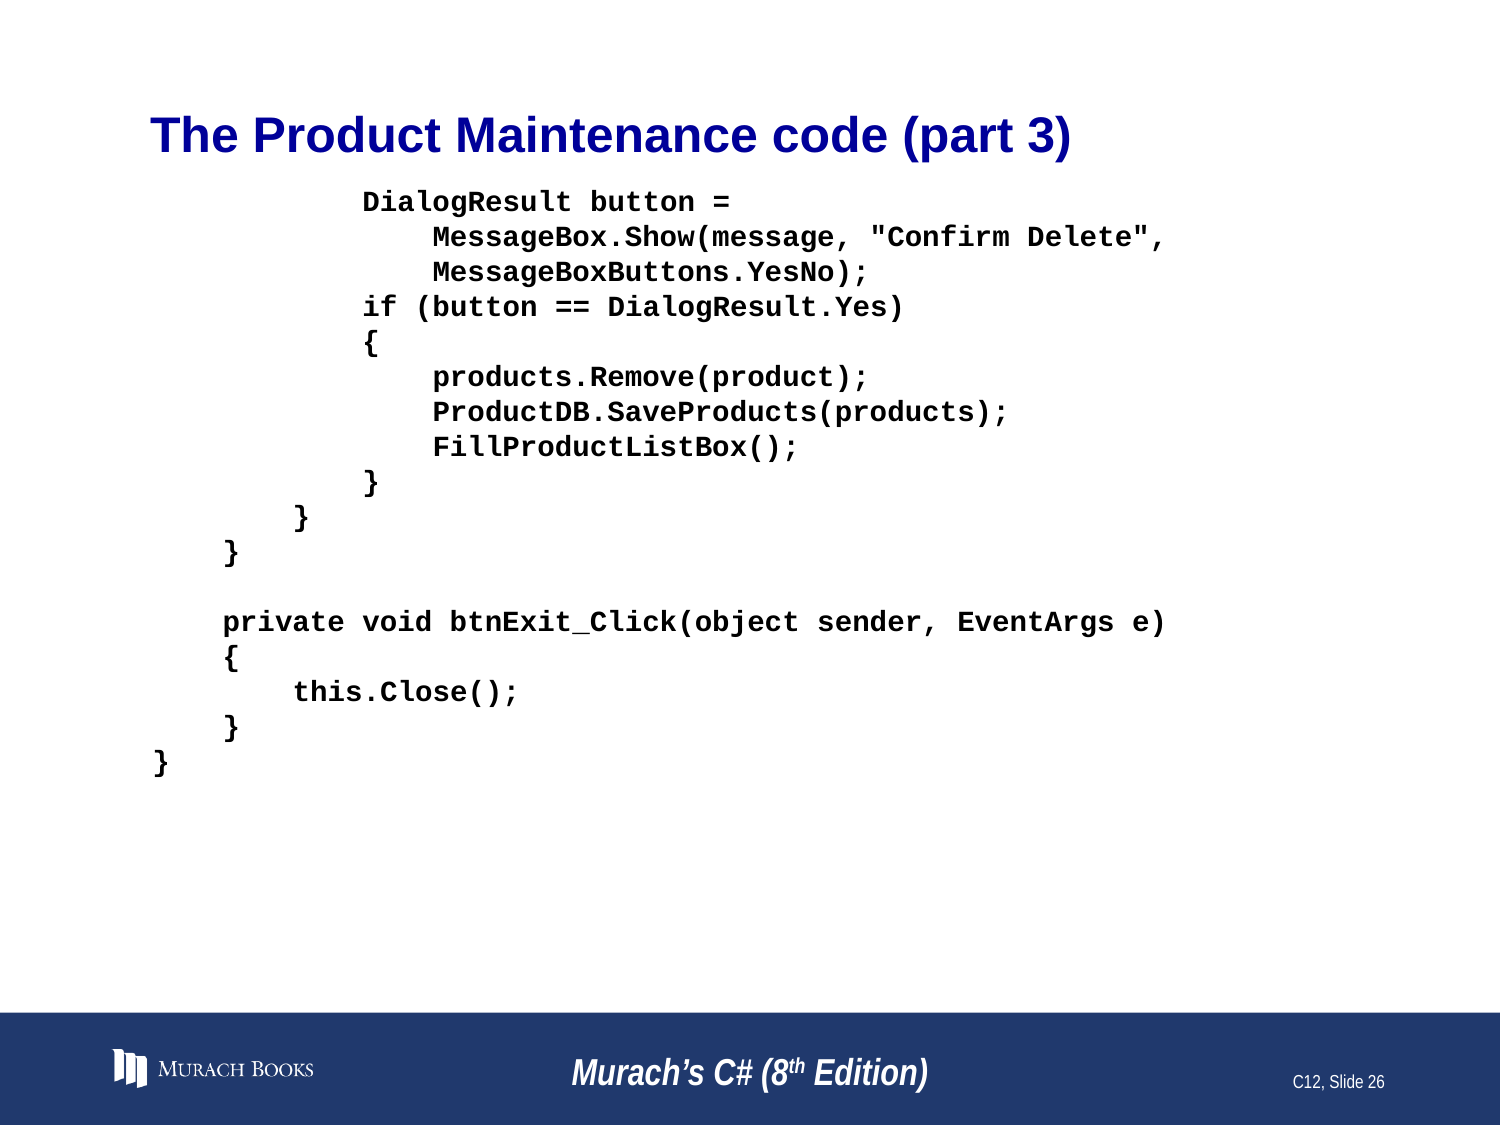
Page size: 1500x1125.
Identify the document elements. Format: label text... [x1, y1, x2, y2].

title The Product Maintenance code (part 3) [150, 102, 1350, 164]
list DialogResult button = MessageBox.Show(message, "Confirm Delete", MessageBoxButtons.YesNo); if (button == DialogResult.Yes) { products.Remove(product); ProductDB.SaveProducts(products); FillProductListBox(); } } } private void btnExit_Click(object sender, EventArgs e) { this.Close(); } } [137, 174, 1350, 975]
footer [12, 1025, 450, 1100]
slide_number C12, Slide 26 [1087, 1025, 1400, 1100]
slide_number Murach’s C# (8th Edition) [450, 1025, 1050, 1100]
